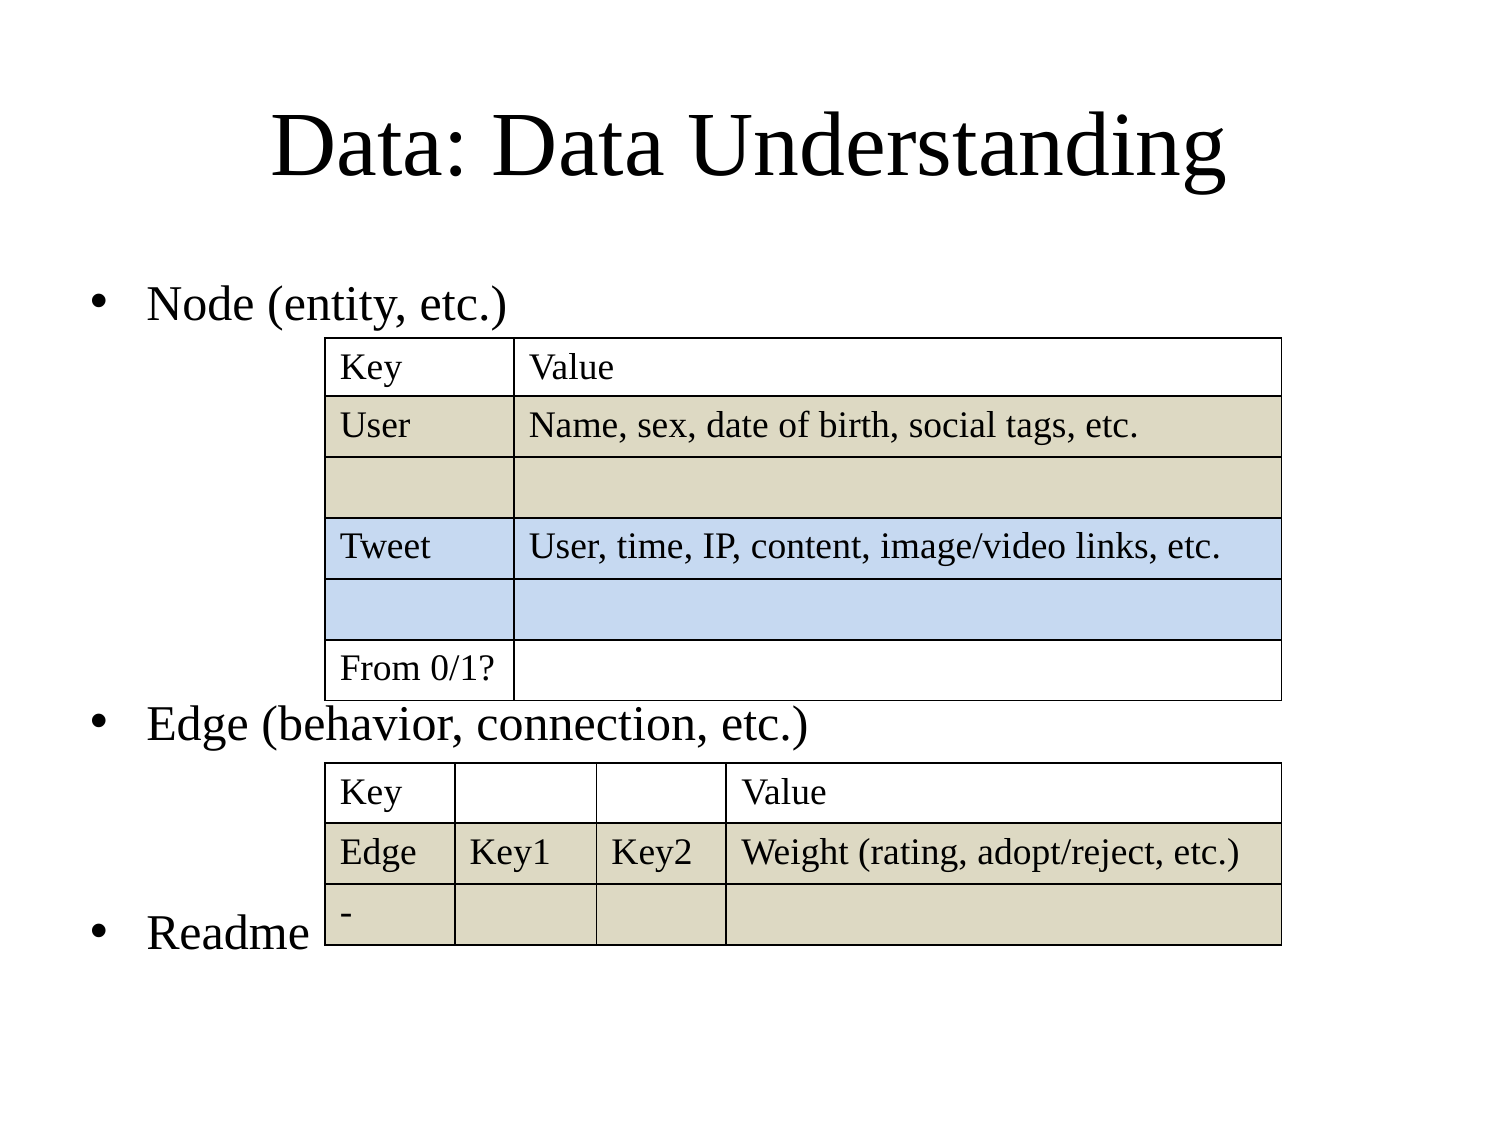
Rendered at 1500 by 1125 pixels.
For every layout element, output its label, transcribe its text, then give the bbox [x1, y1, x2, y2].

table_header [456, 764, 596, 822]
table_cell [326, 458, 513, 517]
table_cell Name, sex, date of birth, social tags, etc. [515, 397, 1281, 456]
table_cell [456, 885, 596, 944]
list Node (entity, etc.) Edge (behavior, connection, etc.) Readme [75, 262, 1425, 1005]
table_cell - [326, 885, 454, 944]
table_cell [515, 580, 1281, 639]
table_cell [727, 885, 1281, 944]
table_cell Edge [326, 824, 454, 883]
table_cell [326, 580, 513, 639]
title Data: Data Understanding [75, 45, 1425, 233]
table_cell [515, 641, 1281, 700]
table_cell Key1 [456, 824, 596, 883]
table_header [597, 764, 725, 822]
table_cell [597, 885, 725, 944]
table_cell Tweet [326, 519, 513, 578]
table_cell [515, 458, 1281, 517]
table_header Value [515, 339, 1281, 395]
table_header Key [326, 339, 513, 395]
table_cell Weight (rating, adopt/reject, etc.) [727, 824, 1281, 883]
table_cell From 0/1? [326, 641, 513, 700]
table_cell User [326, 397, 513, 456]
table_cell User, time, IP, content, image/video links, etc. [515, 519, 1281, 578]
table_cell Key2 [597, 824, 725, 883]
table_header Key [326, 764, 454, 822]
table_header Value [727, 764, 1281, 822]
